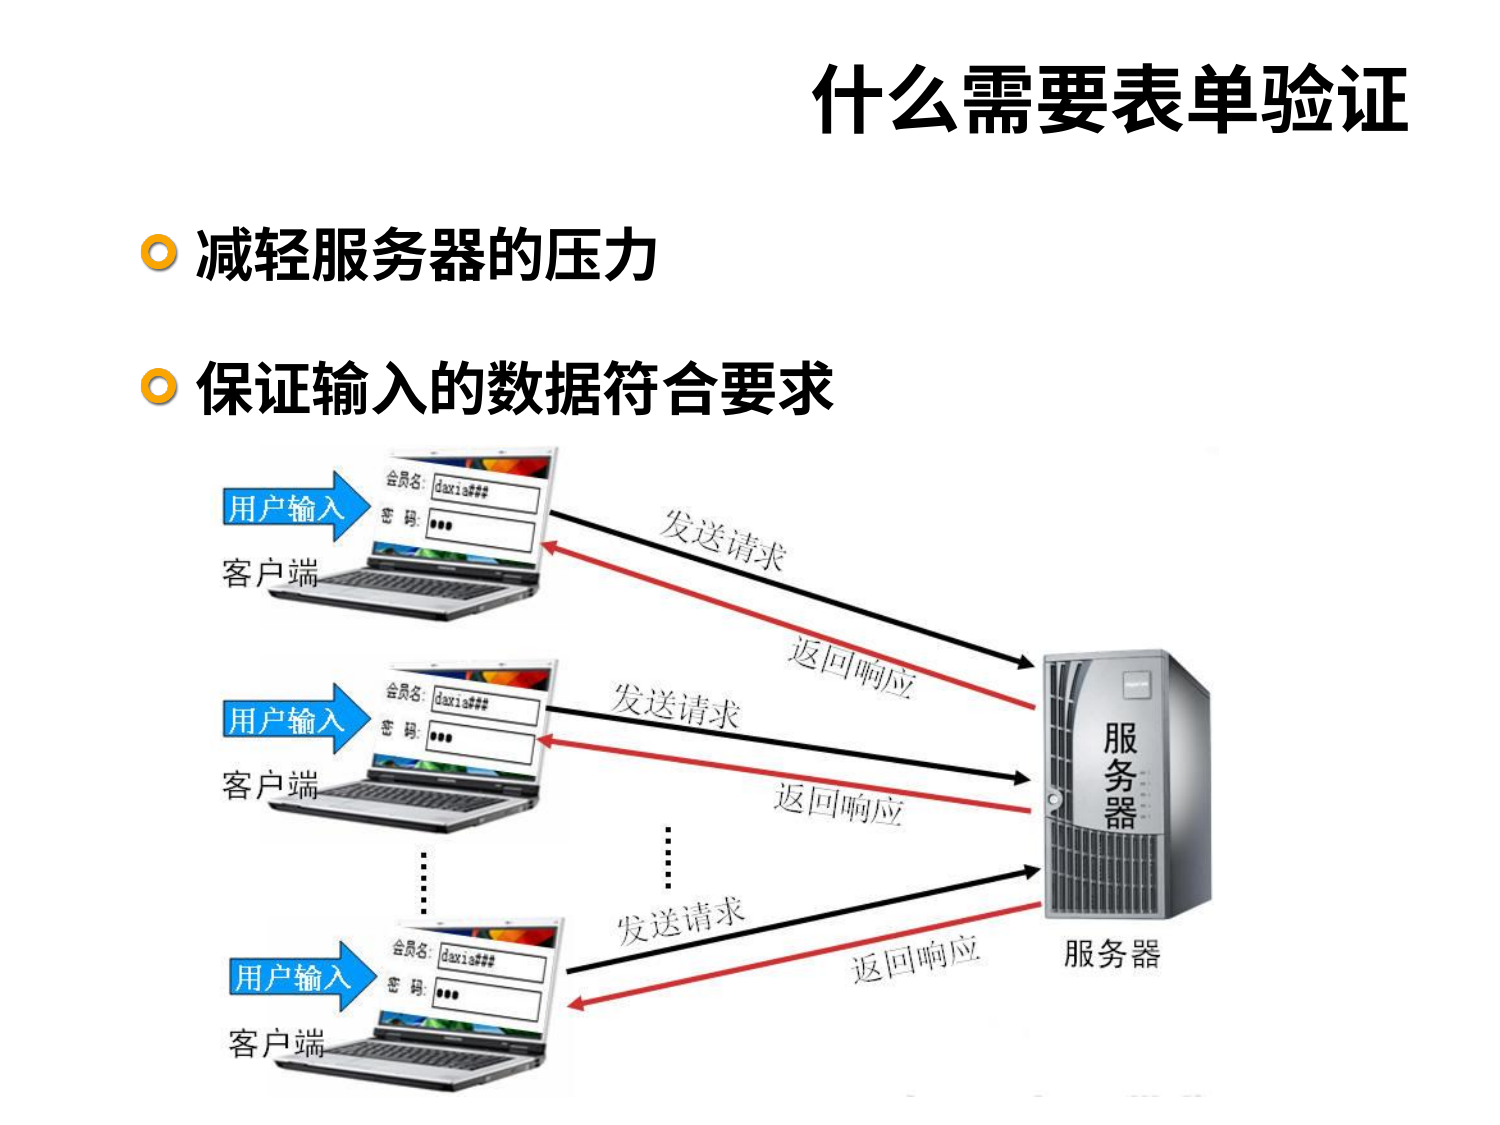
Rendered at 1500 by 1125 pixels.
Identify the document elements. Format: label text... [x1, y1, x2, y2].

picture [138, 366, 180, 408]
title 什么需要表单验证 [75, 45, 1425, 233]
picture [210, 445, 1219, 1097]
list 减轻服务器的压力 保证输入的数据符合要求 [123, 175, 1426, 481]
picture [138, 232, 180, 274]
